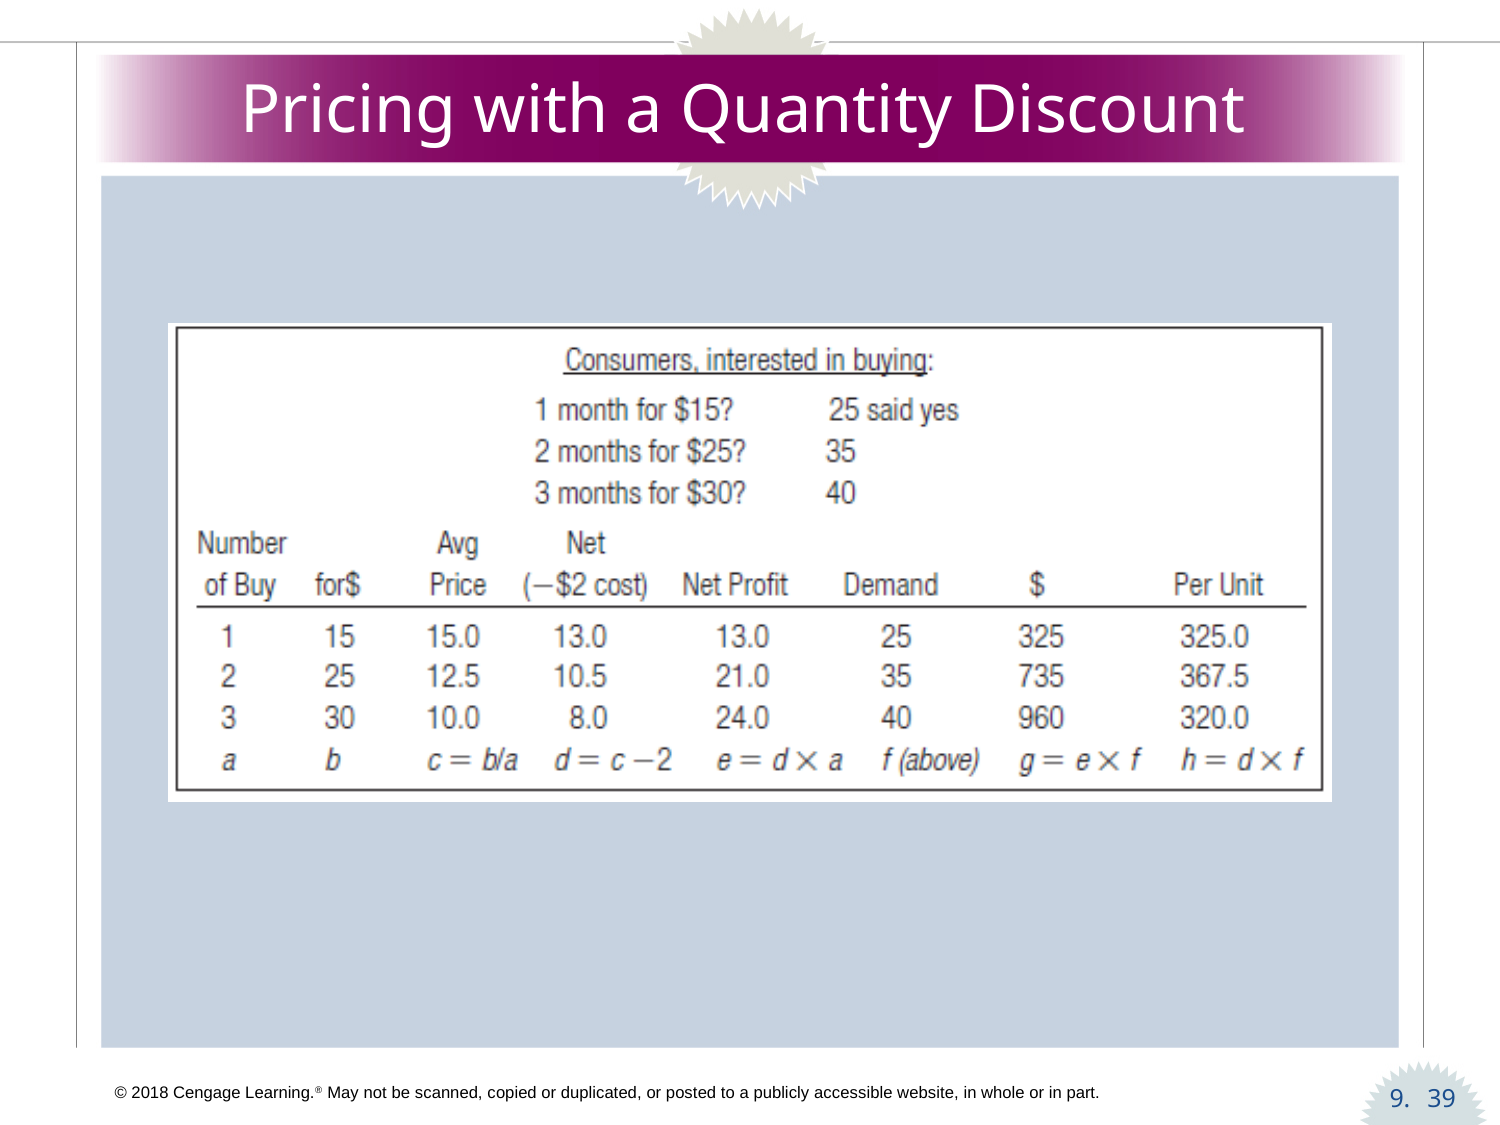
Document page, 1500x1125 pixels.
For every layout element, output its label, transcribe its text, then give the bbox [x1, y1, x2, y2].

picture [0, 0, 1500, 1125]
title Pricing with a Quantity Discount [87, 49, 1401, 163]
slide_number 39 [1412, 1074, 1476, 1125]
